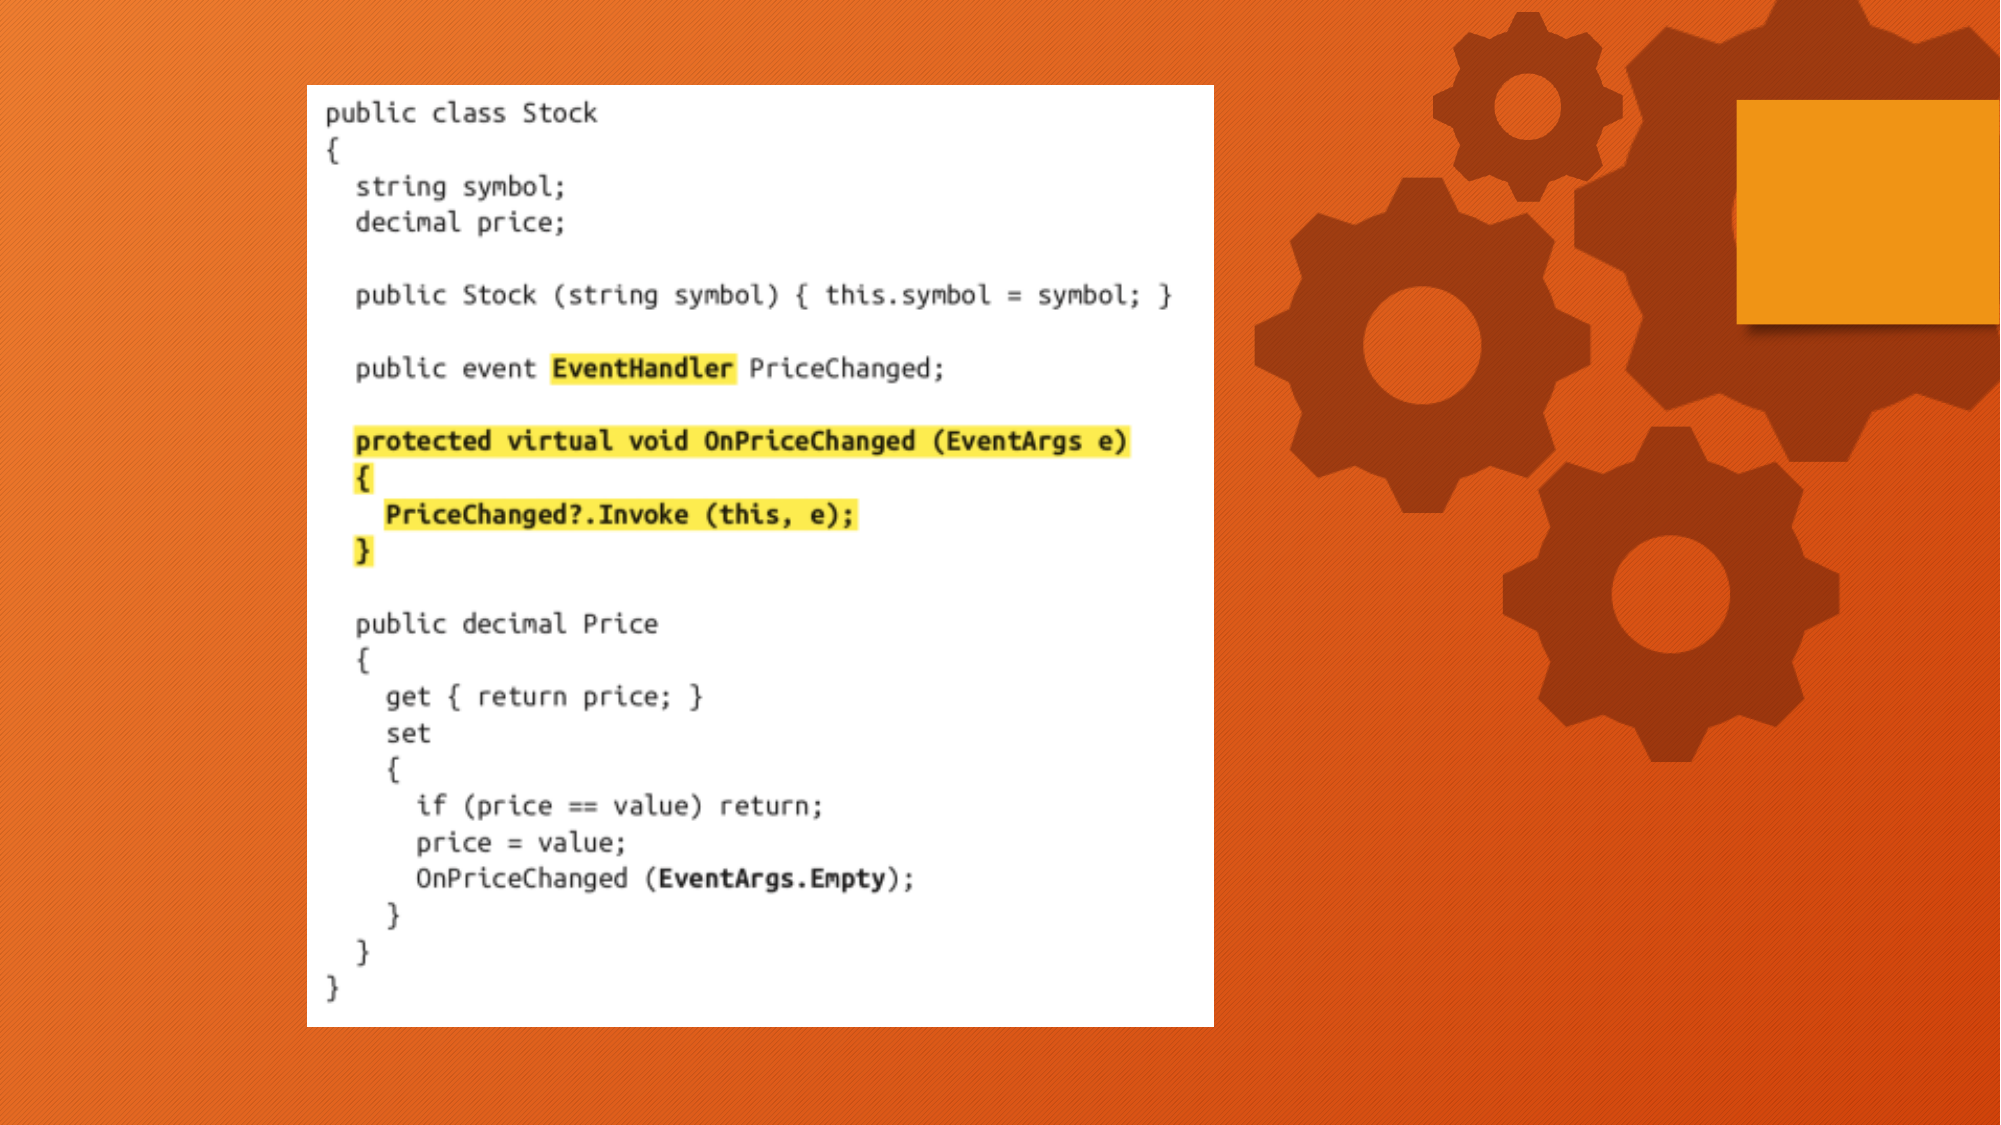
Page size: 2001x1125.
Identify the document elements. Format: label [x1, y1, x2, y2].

picture [306, 0, 2000, 1027]
